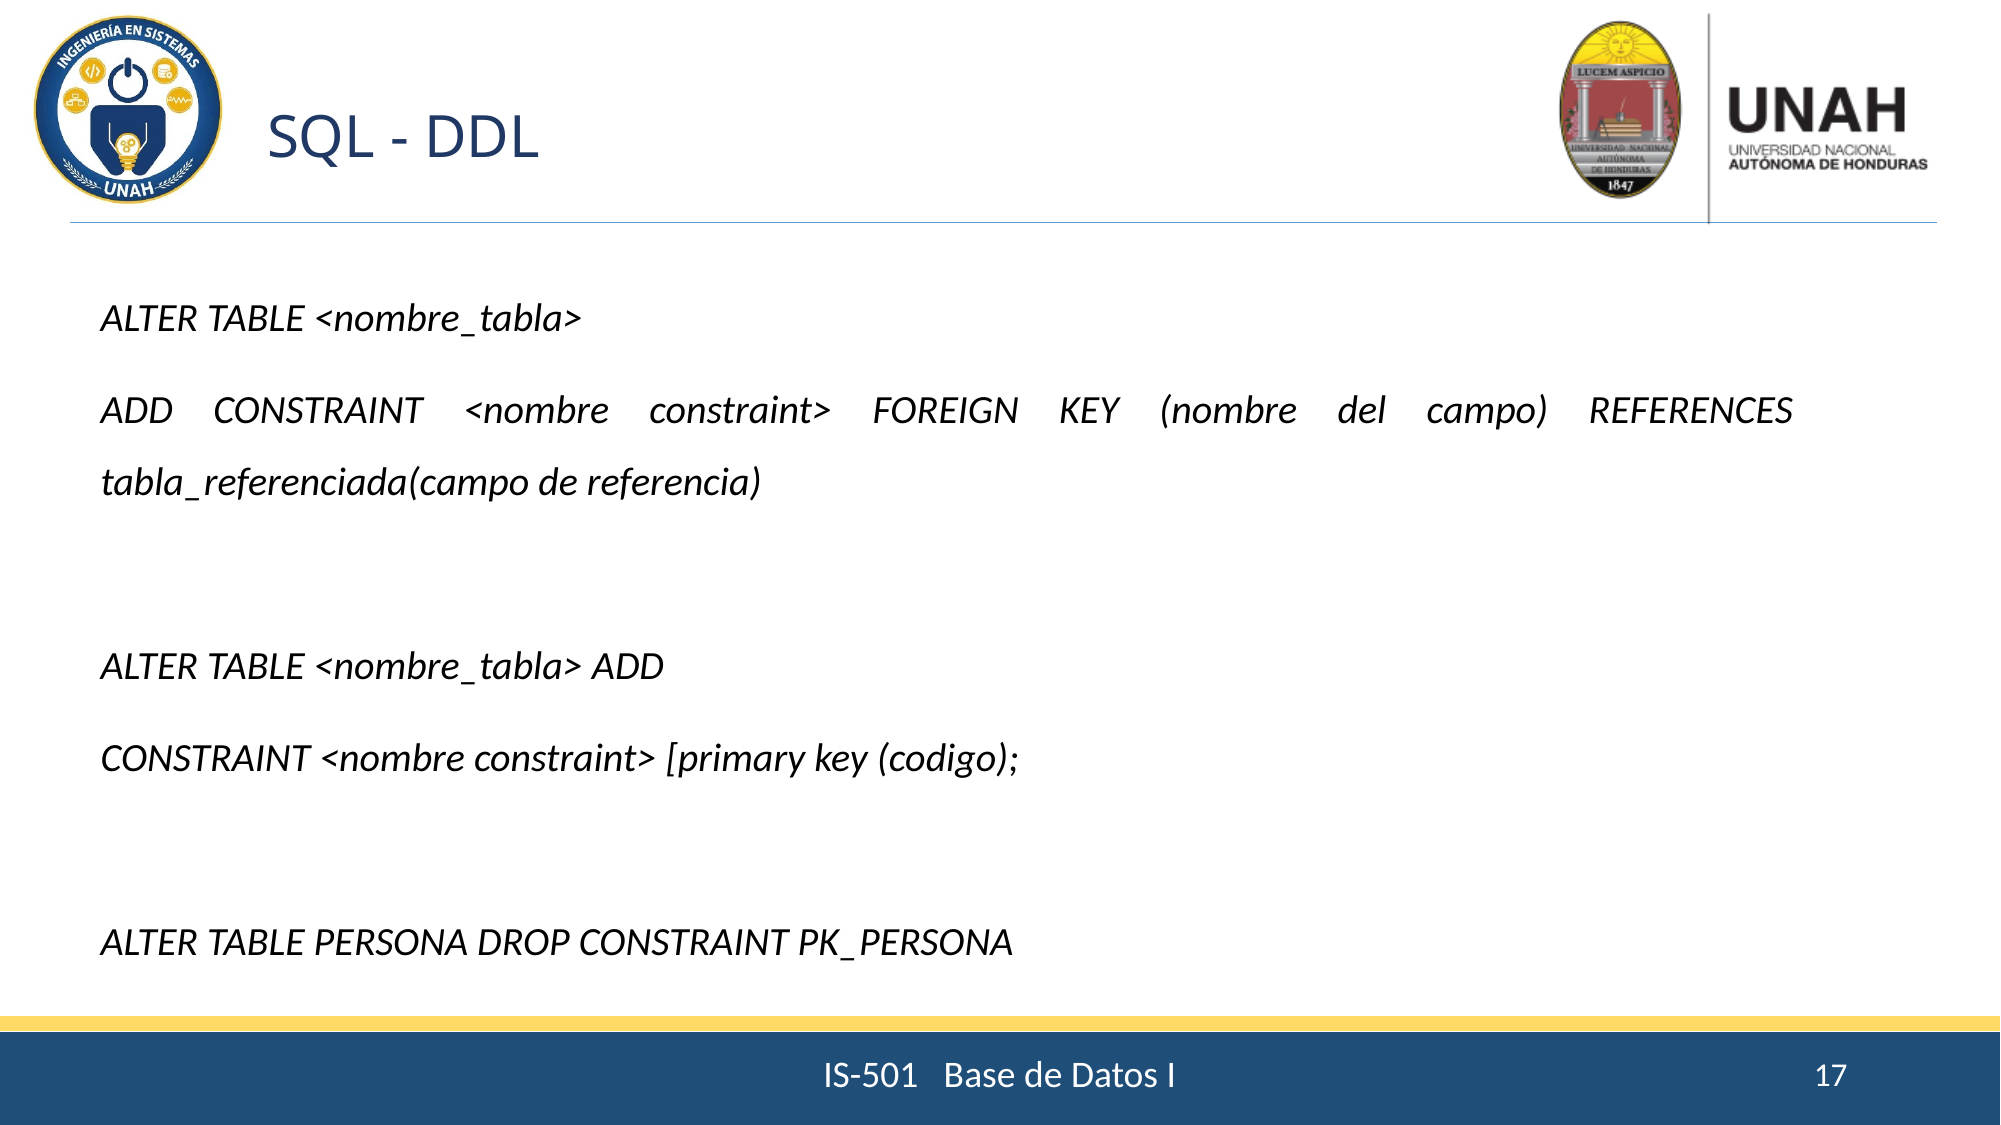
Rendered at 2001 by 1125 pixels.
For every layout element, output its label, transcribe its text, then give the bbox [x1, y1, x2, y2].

text_box [0, 1016, 2000, 1031]
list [18, 10, 238, 214]
text_box [0, 1031, 2000, 1125]
picture [1557, 7, 1938, 227]
text_box ALTER TABLE <nombre_tabla> ADD CONSTRAINT <nombre constraint> FOREIGN KEY (nombre del campo) REFERENCES tabla_referenciada(campo de referencia) ALTER TABLE <nombre_tabla> ADD CONSTRAINT <nombre constraint> [primary key (codigo); ALTER TABLE PERSONA DROP CONSTRAINT PK_PERSONA [85, 260, 1811, 974]
title SQL - DDL [252, 94, 1531, 183]
slide_number 17 [1412, 1042, 1863, 1103]
footer IS-501 Base de Datos I [662, 1042, 1338, 1103]
